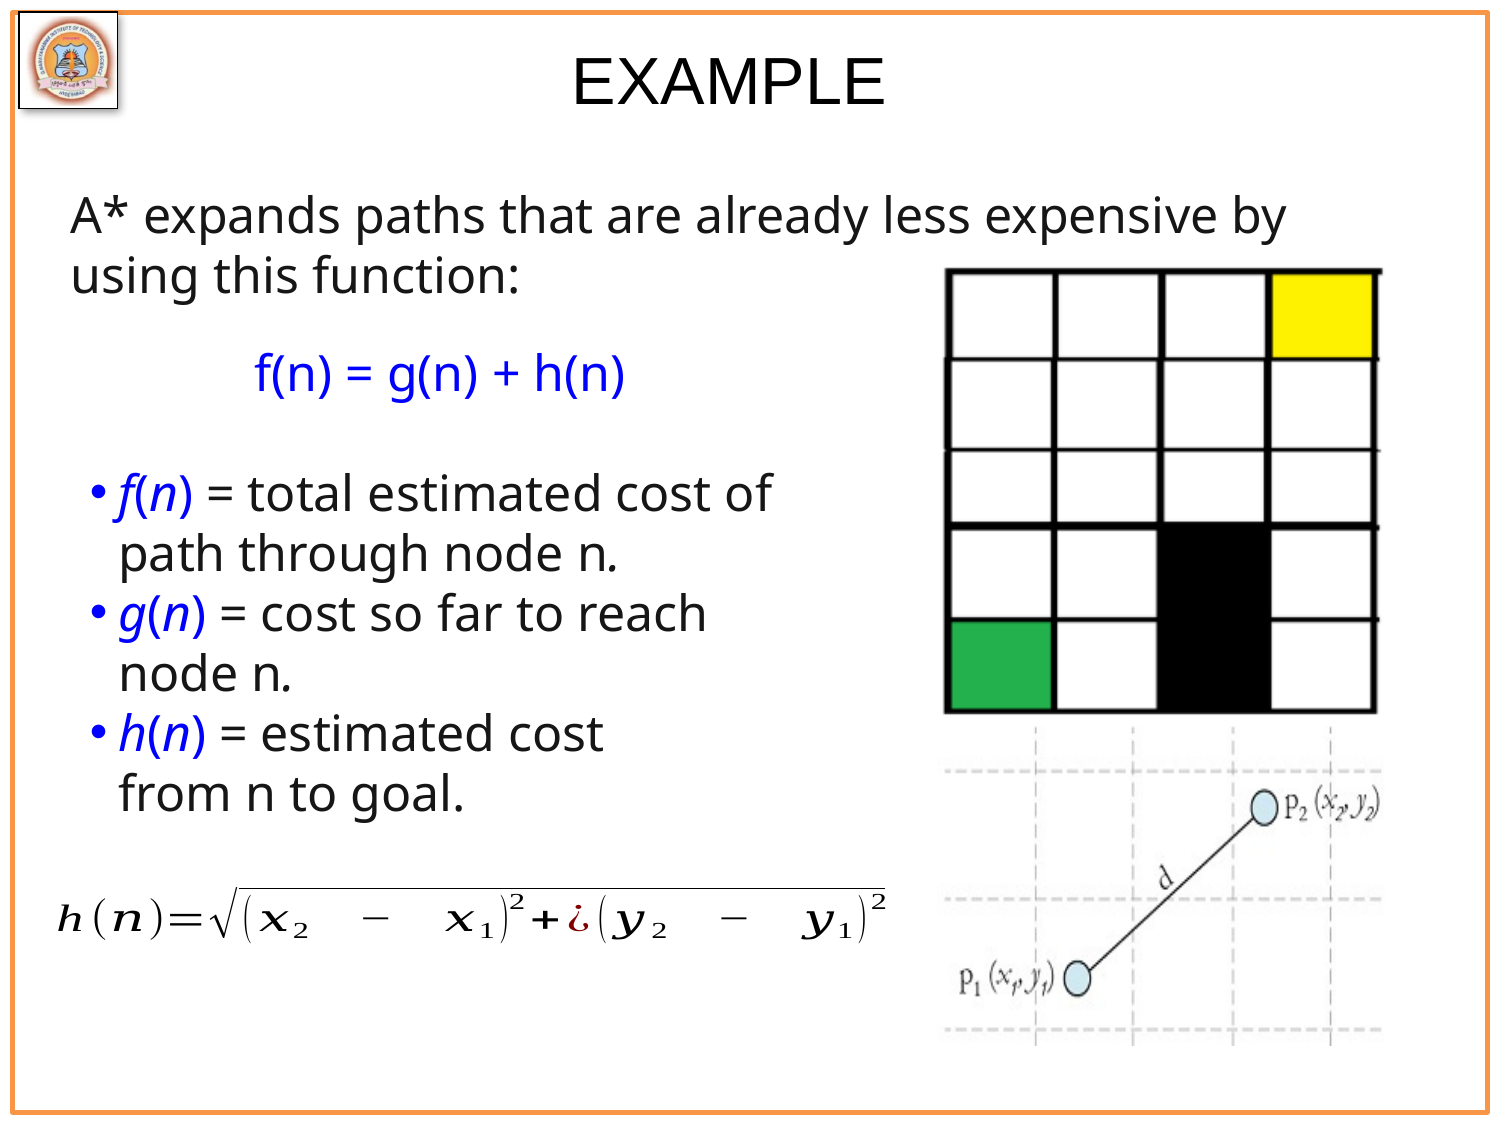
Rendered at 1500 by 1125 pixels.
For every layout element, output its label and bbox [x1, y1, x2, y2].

picture [937, 262, 1387, 1046]
picture [19, 12, 118, 109]
text_box [10, 10, 1490, 1115]
